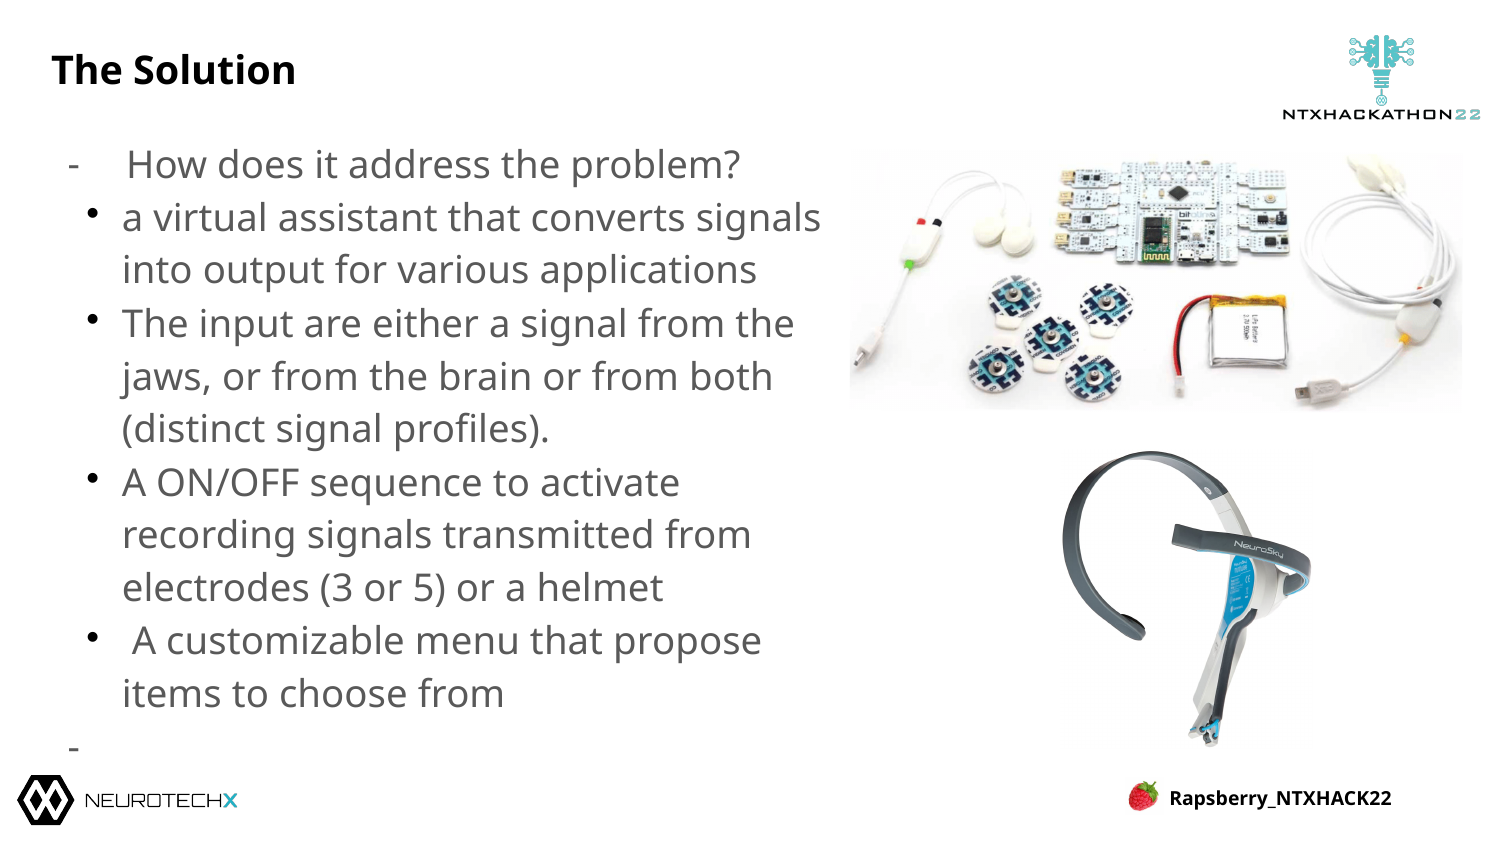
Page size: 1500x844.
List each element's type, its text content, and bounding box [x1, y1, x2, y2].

subtitle How does it address the problem? a virtual assistant that converts signals into output for various applications The input are either a signal from the jaws, or from the brain or from both (distinct signal profiles). A ON/OFF sequence to activate recording signals transmitted from electrodes (3 or 5) or a helmet A customizable menu that propose items to choose from [51, 117, 863, 788]
picture [1280, 35, 1483, 134]
picture [1060, 450, 1313, 749]
picture [1125, 777, 1164, 815]
picture [14, 775, 240, 826]
picture [849, 150, 1463, 413]
title The Solution [51, 30, 1449, 108]
text_box Rapsberry_NTXHACK22 [1154, 767, 1490, 825]
